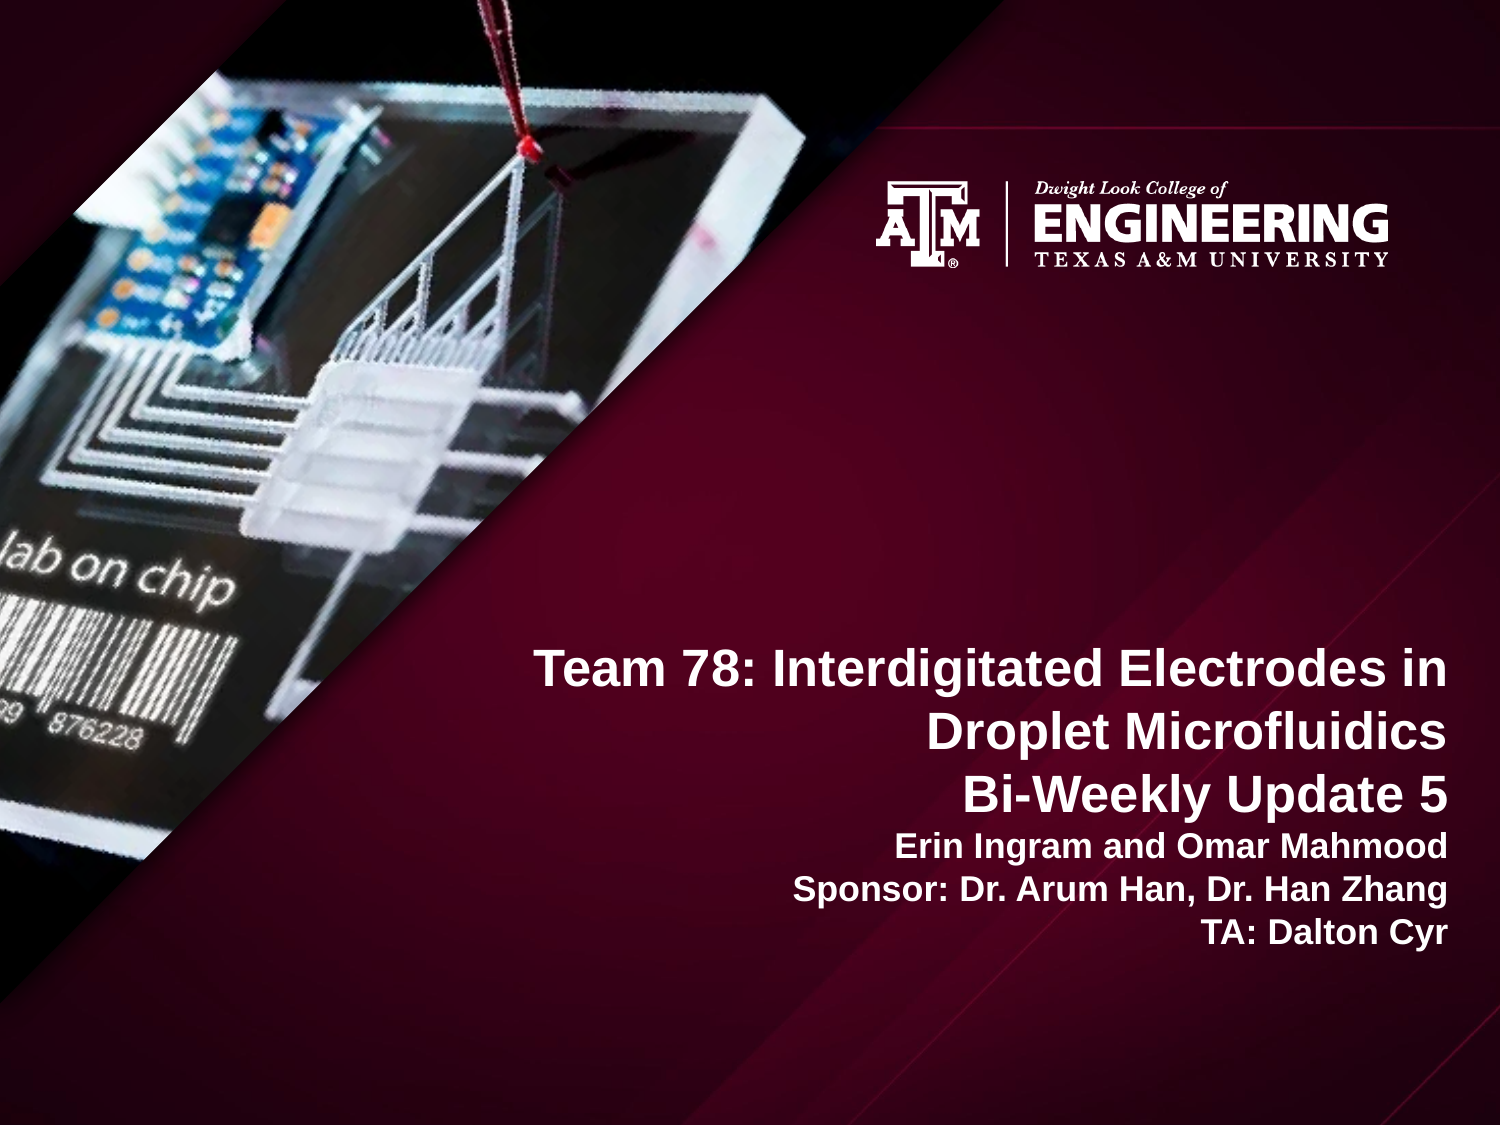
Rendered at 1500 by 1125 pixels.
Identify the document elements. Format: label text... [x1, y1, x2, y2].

title Team 78: Interdigitated Electrodes in Droplet Microfluidics Bi-Weekly Update 5 Erin Ingram and Omar Mahmood Sponsor: Dr. Arum Han, Dr. Han Zhang TA: Dalton Cyr [421, 625, 1464, 1003]
picture [0, 0, 1500, 1125]
